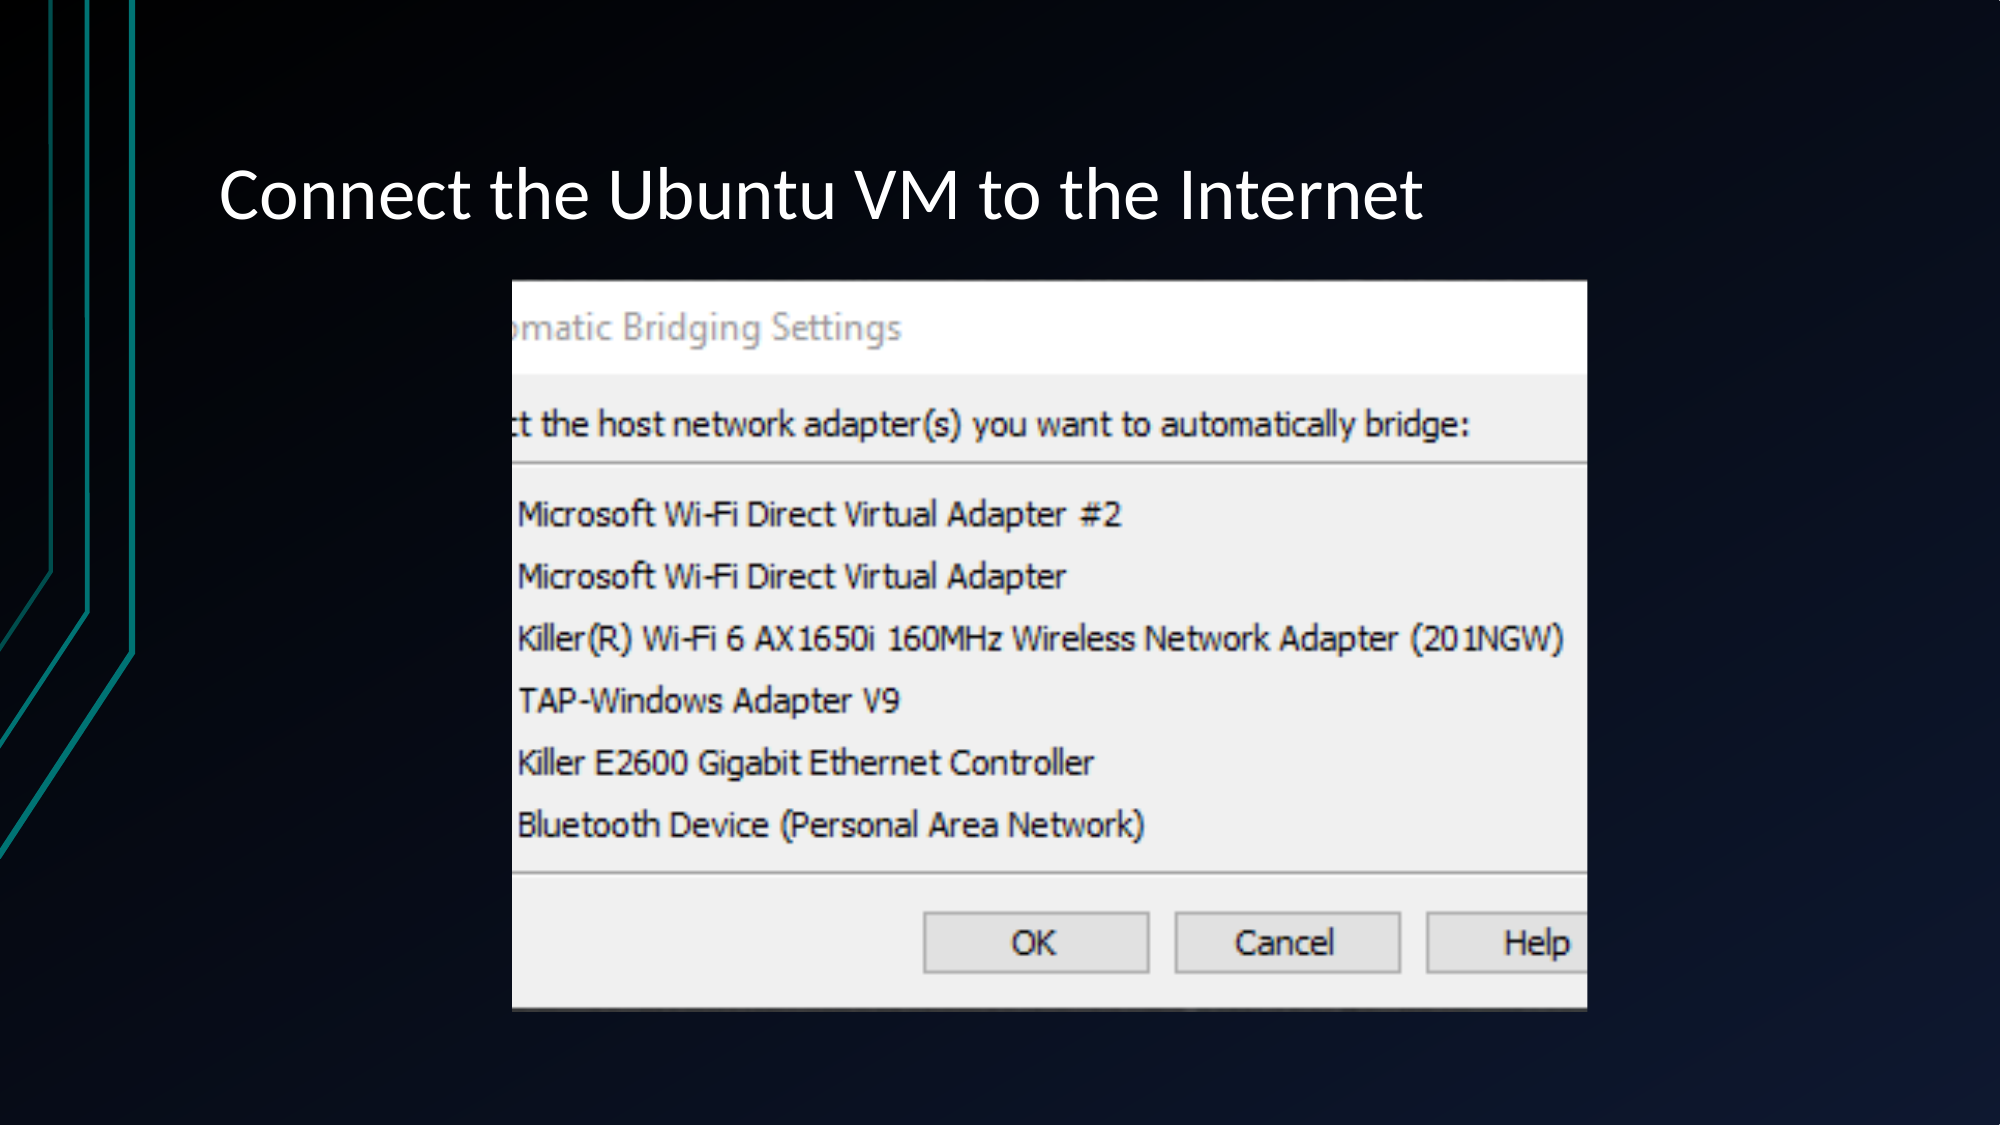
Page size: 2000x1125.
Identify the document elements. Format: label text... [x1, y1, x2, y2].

title Connect the Ubuntu VM to the Internet [199, 45, 1900, 246]
picture [511, 278, 1588, 1012]
